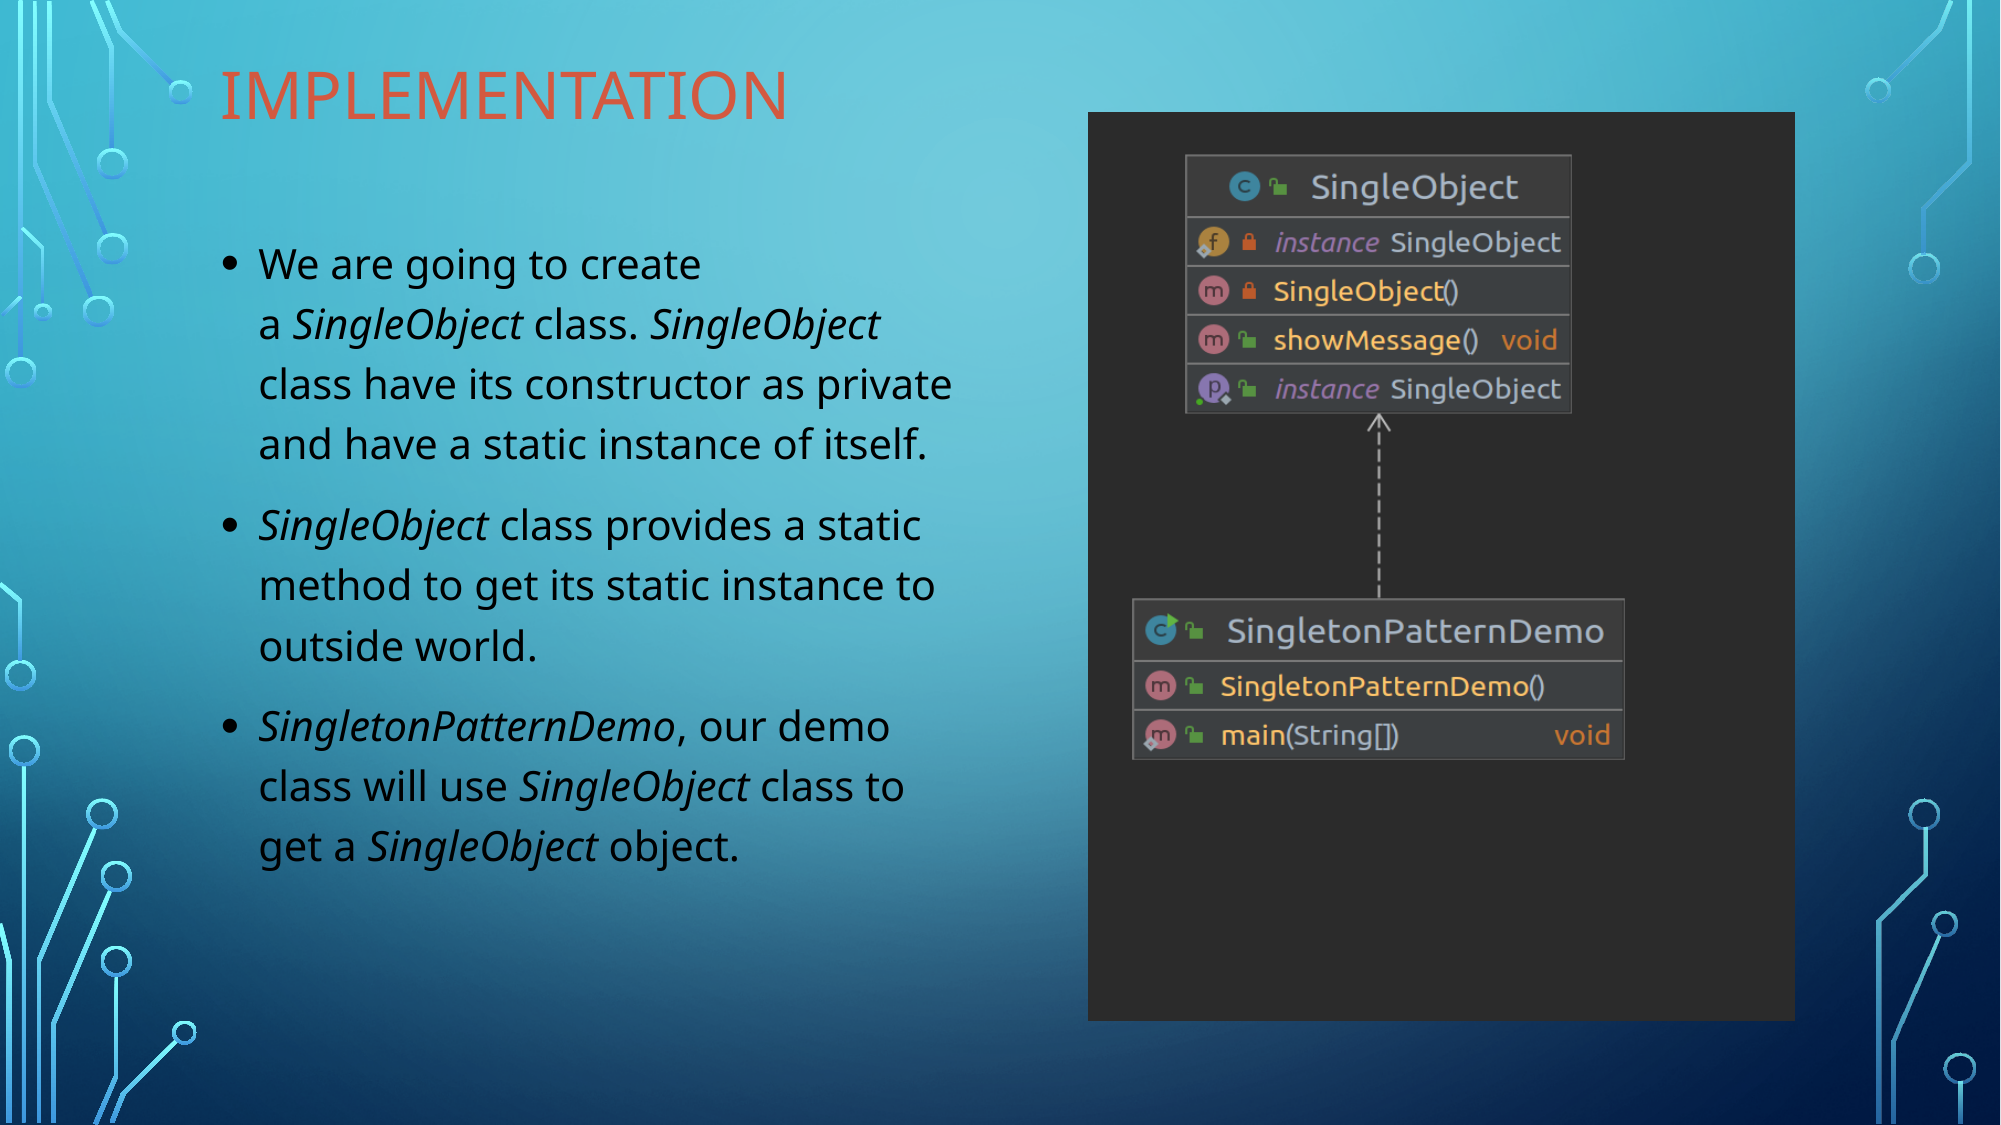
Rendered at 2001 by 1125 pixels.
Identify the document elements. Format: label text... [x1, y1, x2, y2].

picture [1088, 112, 1795, 1021]
list We are going to create a SingleObject class. SingleObject class have its constructor as private and have a static instance of itself. SingleObject class provides a static method to get its static instance to outside world. SingletonPatternDemo, our demo class will use SingleObject class to get a SingleObject object. [205, 220, 982, 963]
title Implementation [205, 54, 1831, 221]
